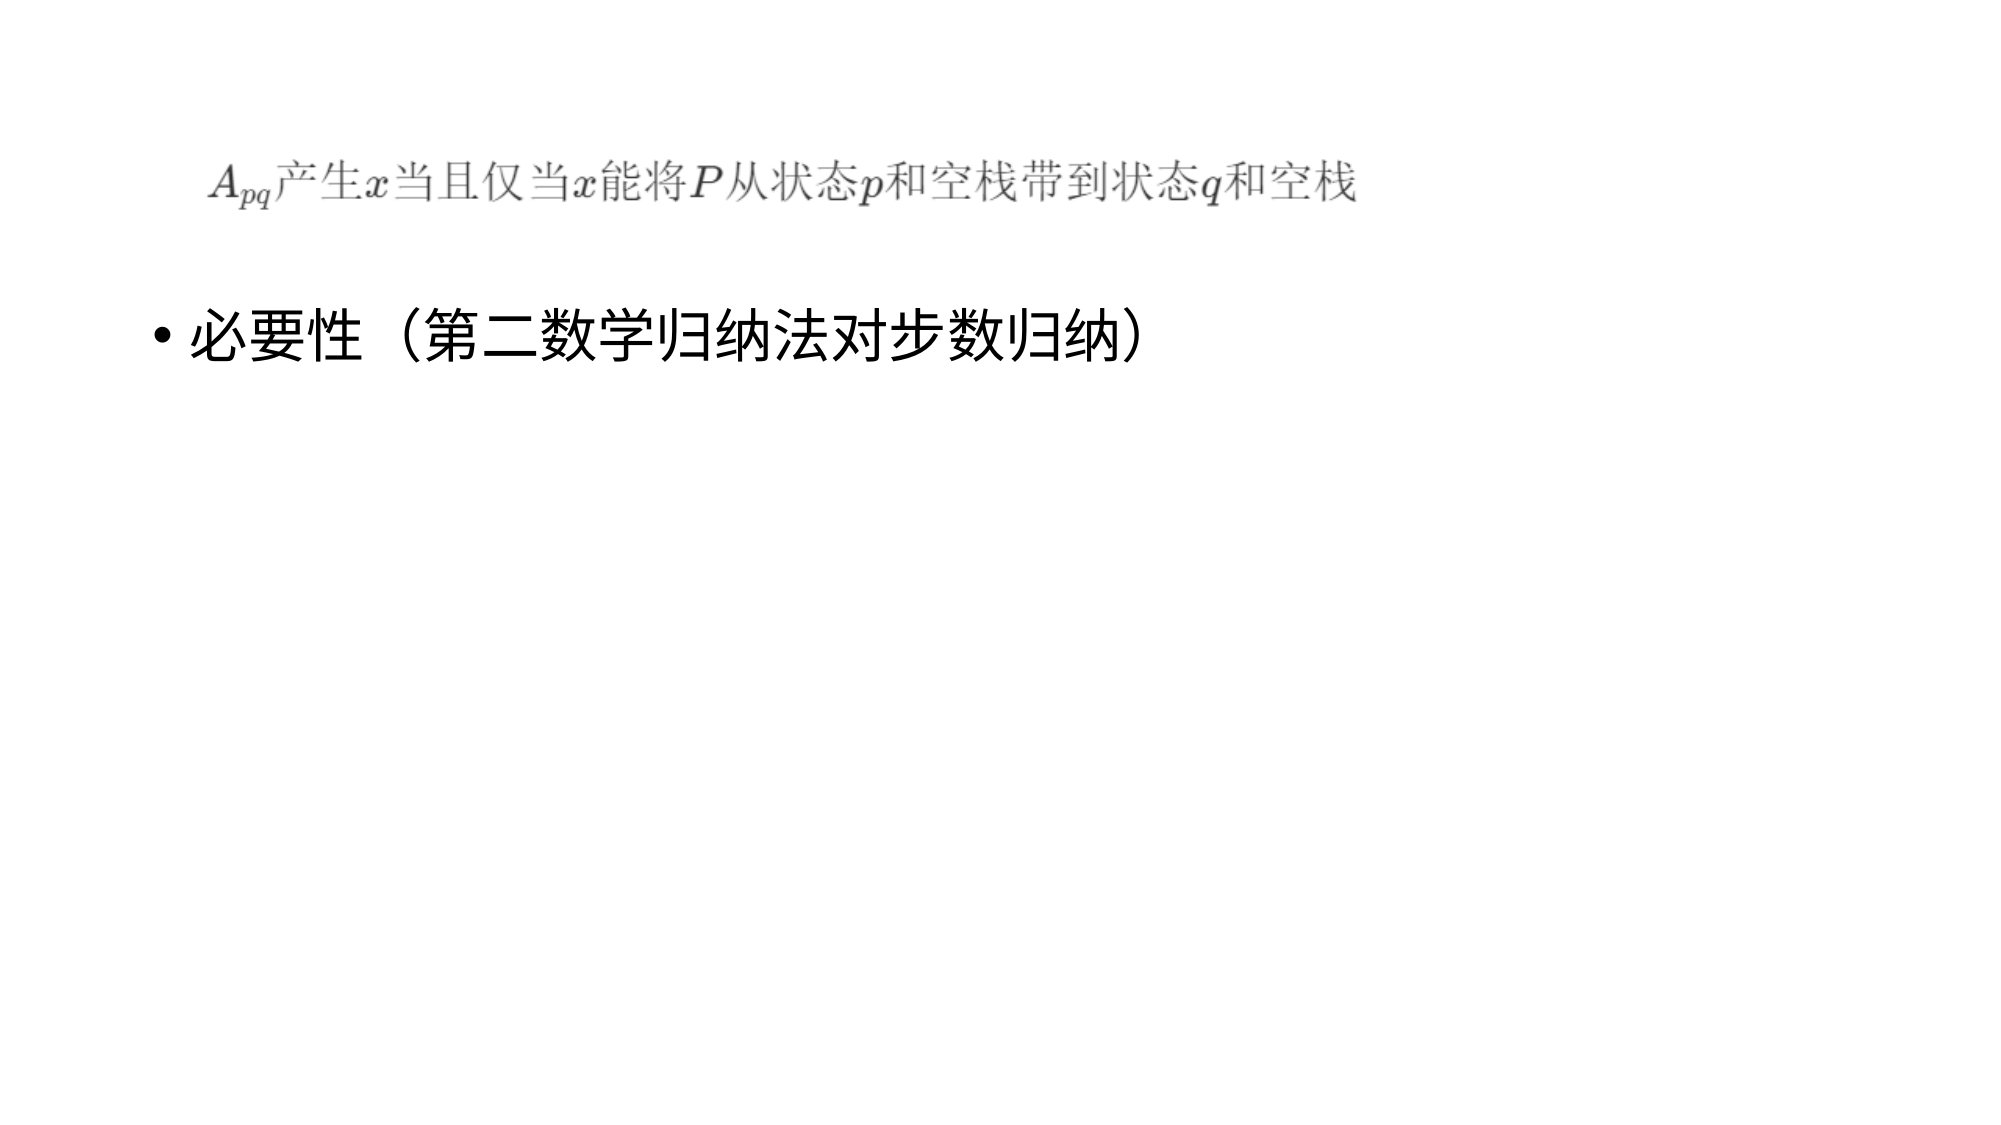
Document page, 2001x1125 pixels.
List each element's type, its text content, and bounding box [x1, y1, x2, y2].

picture [189, 122, 1433, 257]
list 必要性（第二数学归纳法对步数归纳） [137, 299, 1863, 1014]
